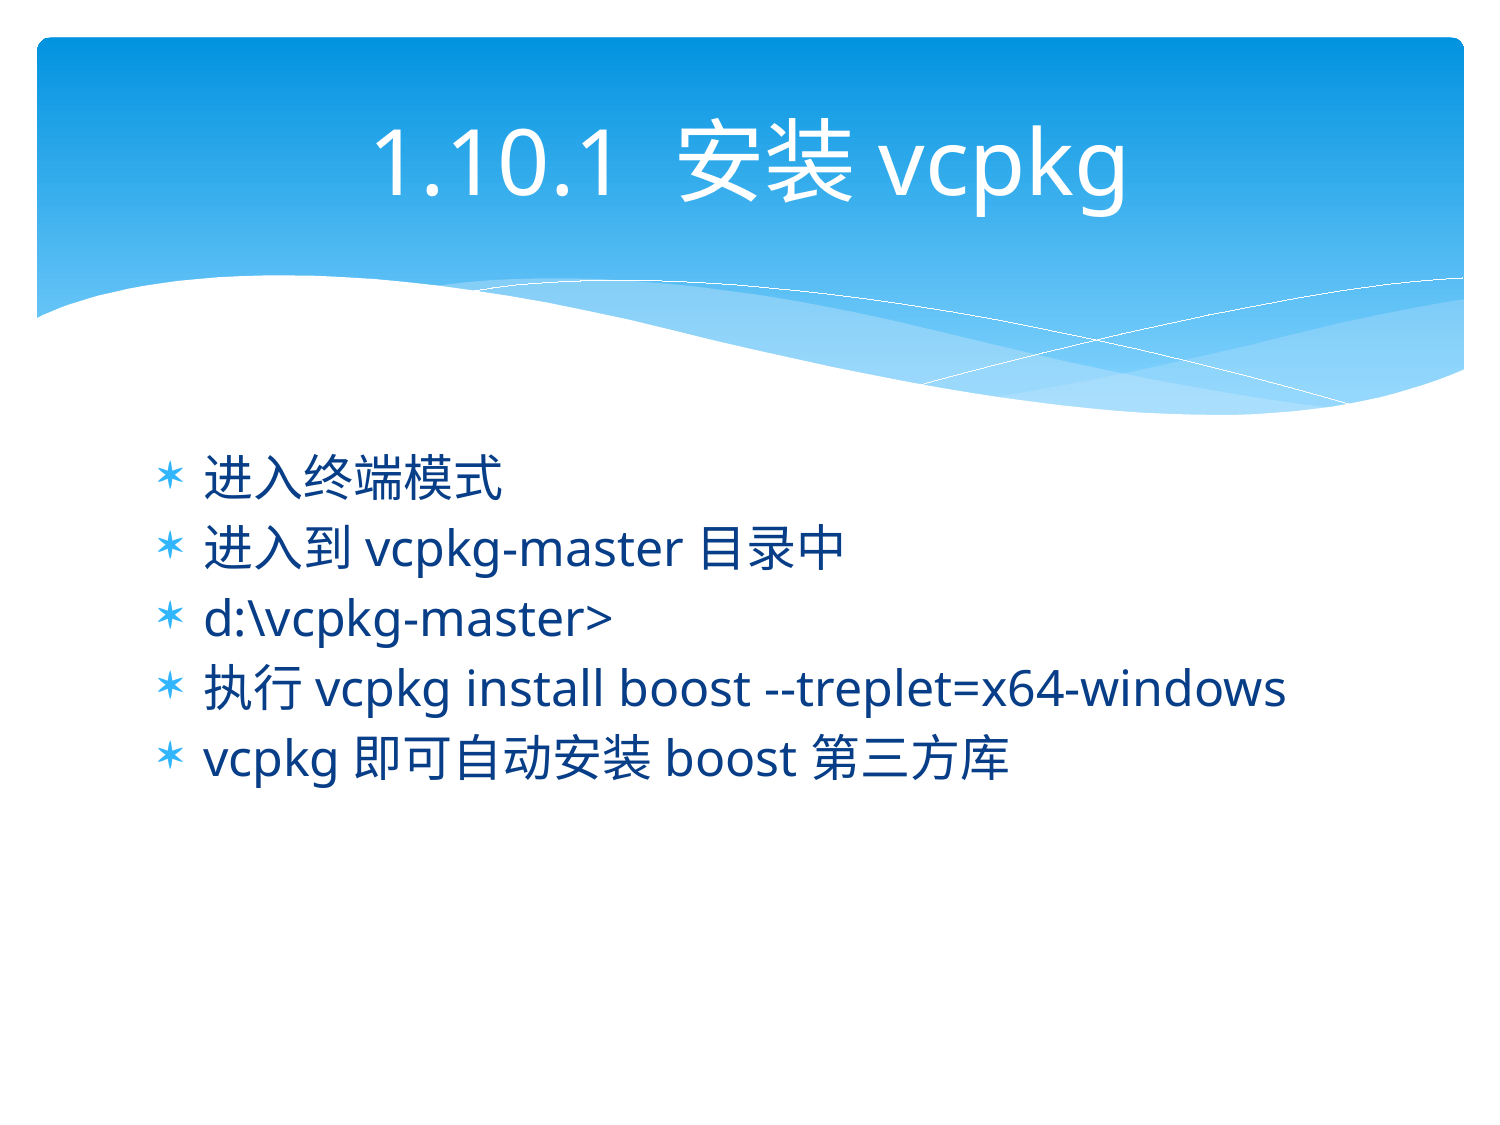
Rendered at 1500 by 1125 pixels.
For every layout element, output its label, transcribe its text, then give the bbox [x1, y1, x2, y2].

list 进入终端模式 进入到vcpkg-master目录中 d:\vcpkg-master> 执行vcpkg install boost --treplet=x64-windows vcpkg即可自动安装boost第三方库 [143, 438, 1359, 1005]
title 1.10.1 安装vcpkg [75, 55, 1425, 261]
